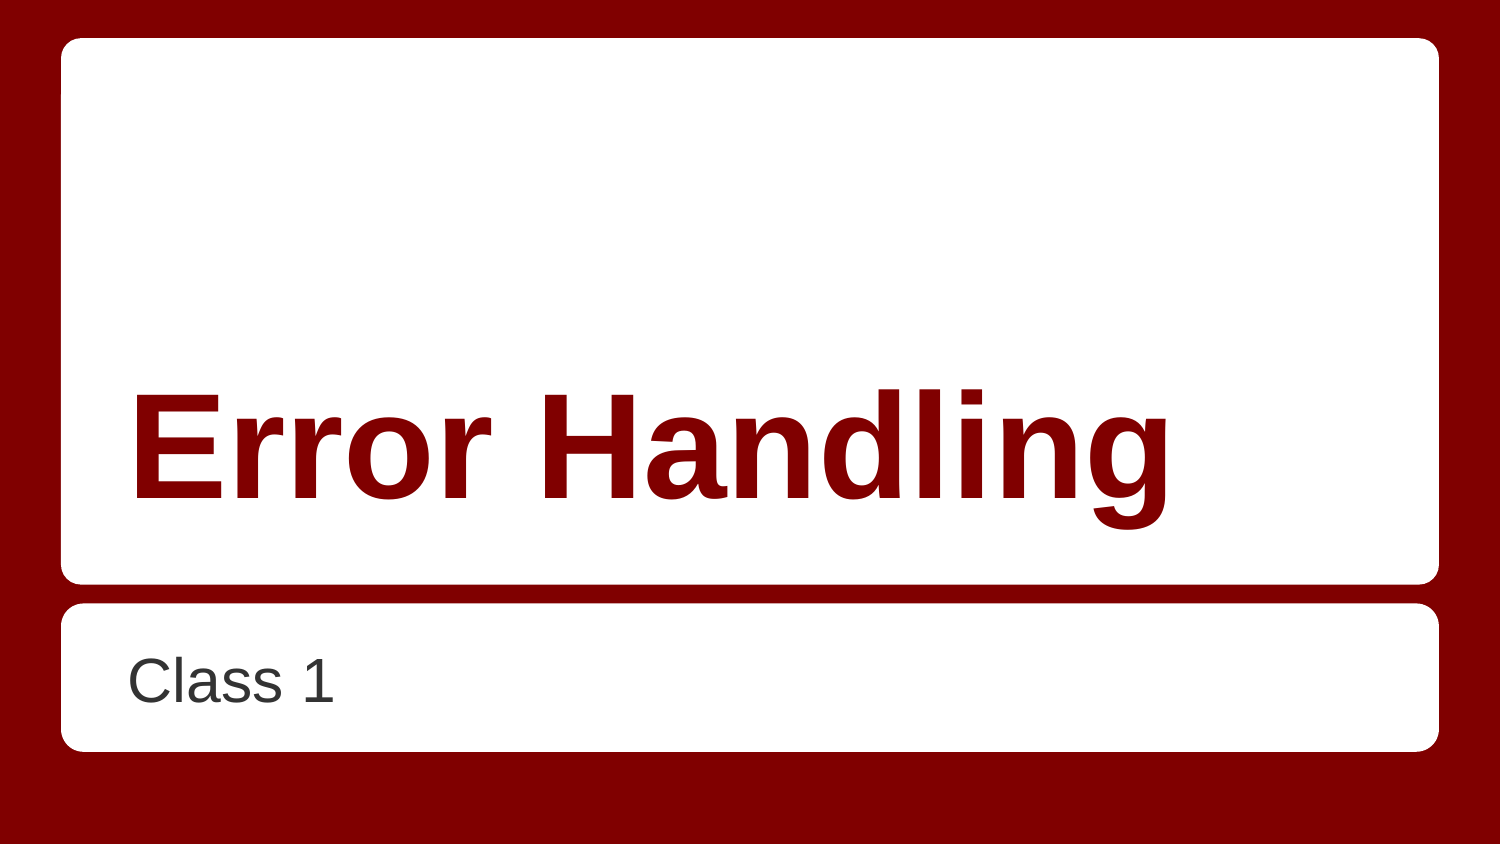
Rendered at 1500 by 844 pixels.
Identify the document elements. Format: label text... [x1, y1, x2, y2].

title Error Handling [112, 77, 1388, 544]
subtitle Class 1 [112, 639, 1388, 715]
